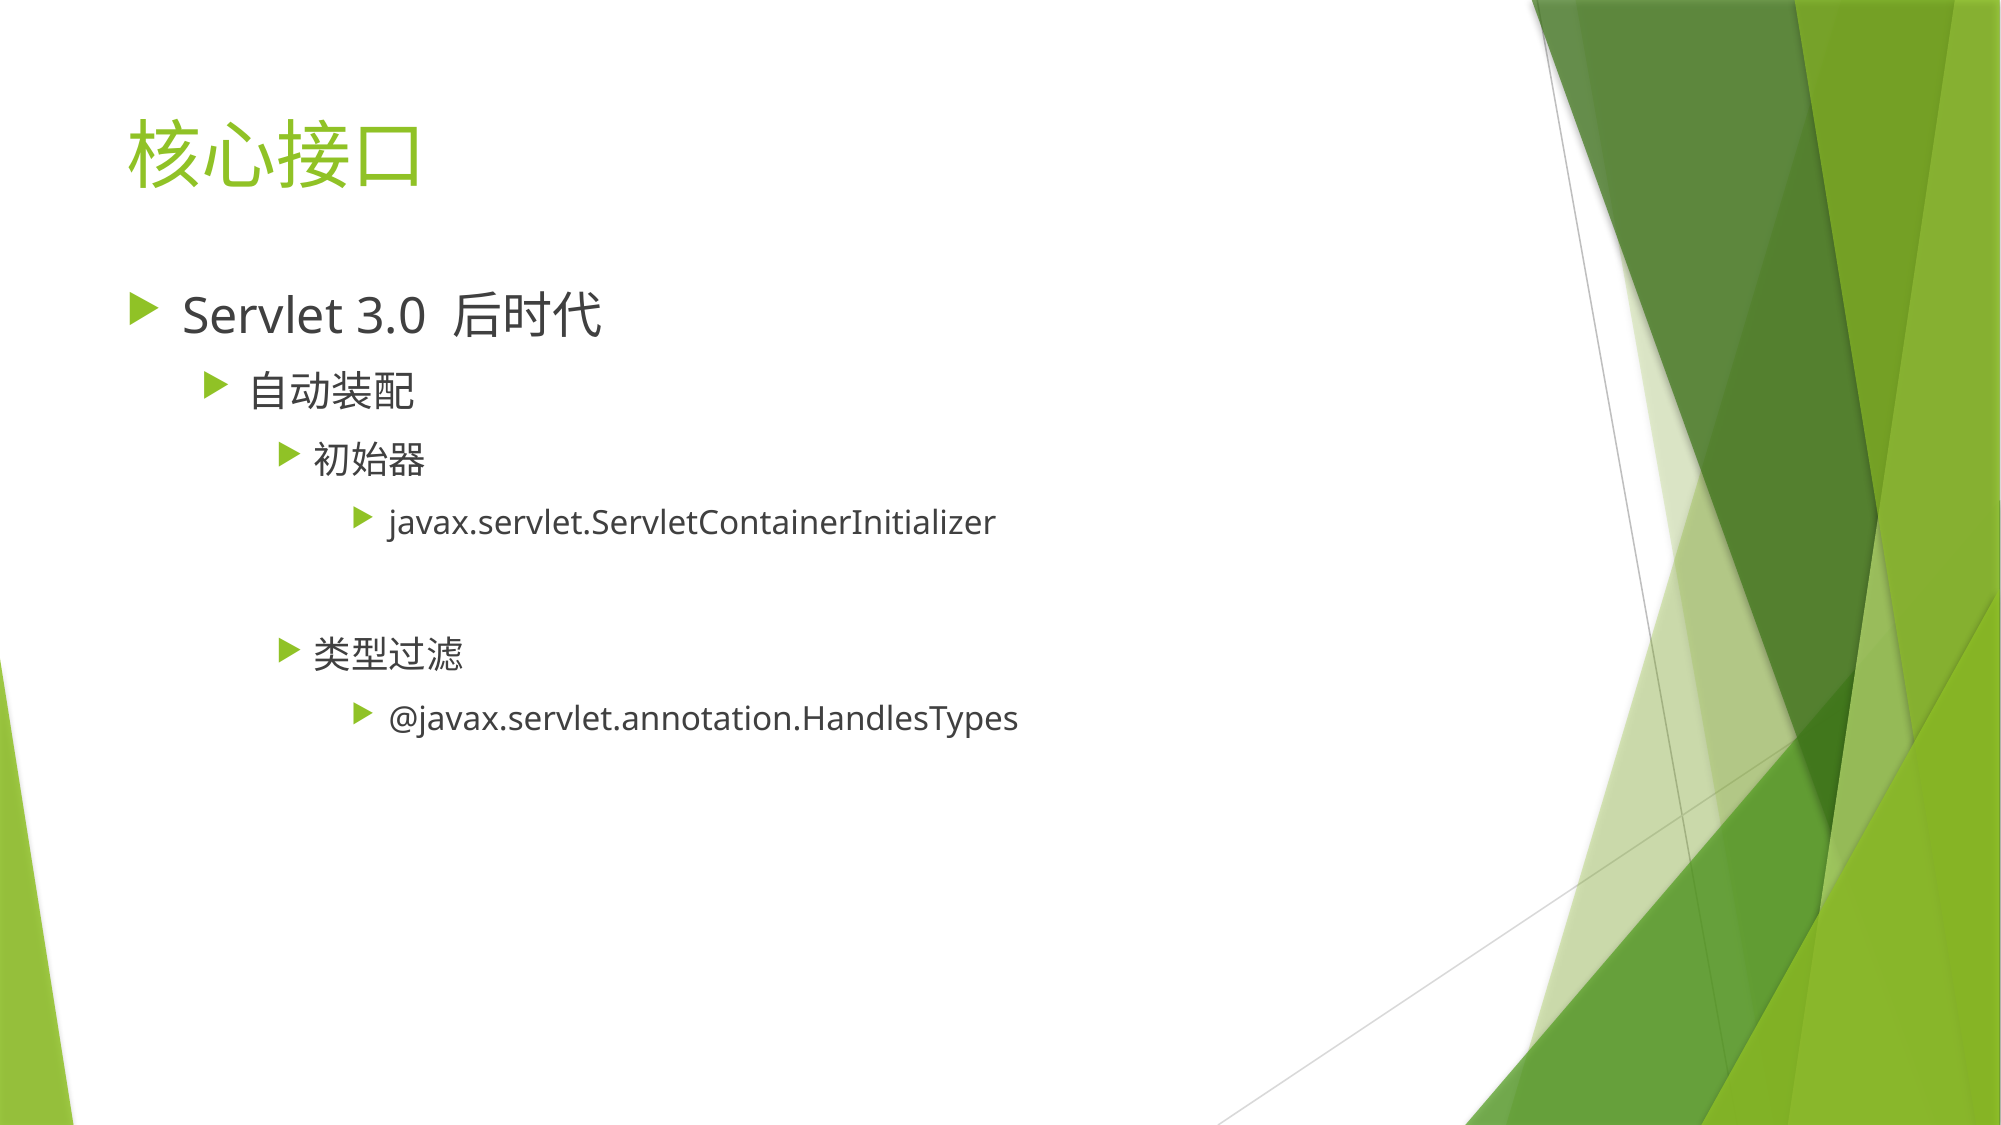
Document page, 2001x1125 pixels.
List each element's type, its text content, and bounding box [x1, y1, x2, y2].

title 核心接口 [111, 99, 1522, 276]
list Servlet 3.0 后时代 自动装配 初始器 javax.servlet.ServletContainerInitializer 类型过滤 @javax.servlet.annotation.HandlesTypes [111, 276, 1522, 1094]
